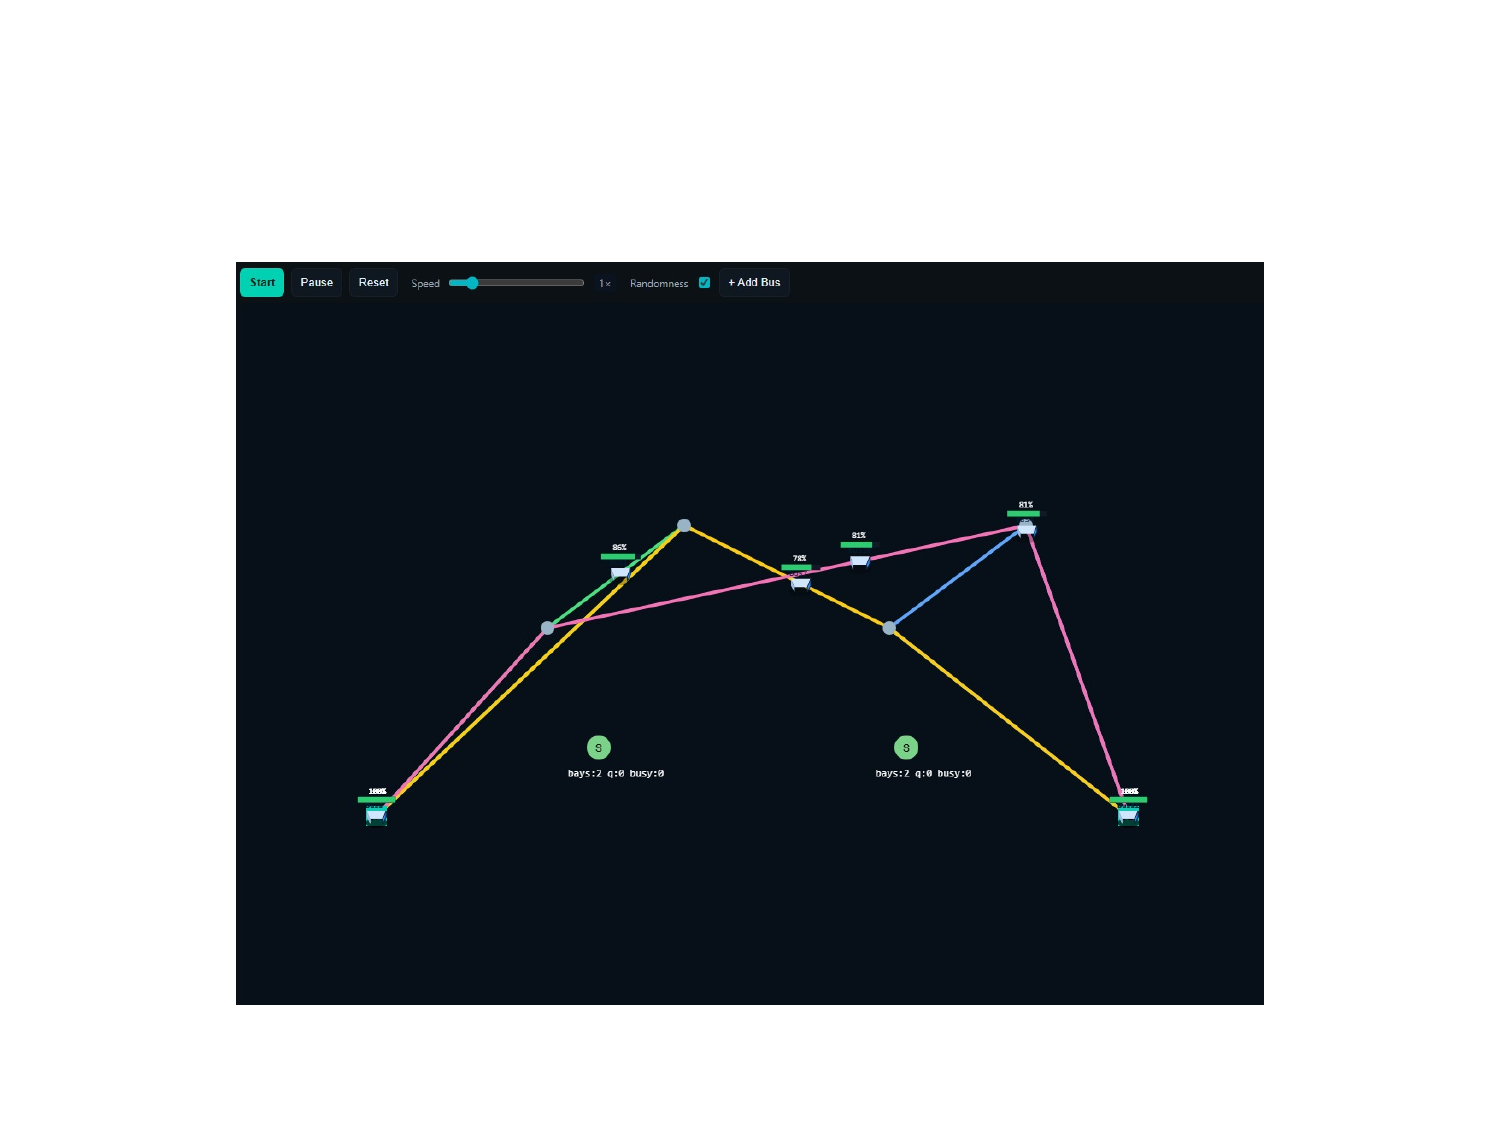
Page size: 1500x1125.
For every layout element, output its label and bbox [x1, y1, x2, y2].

list [236, 262, 1264, 1006]
